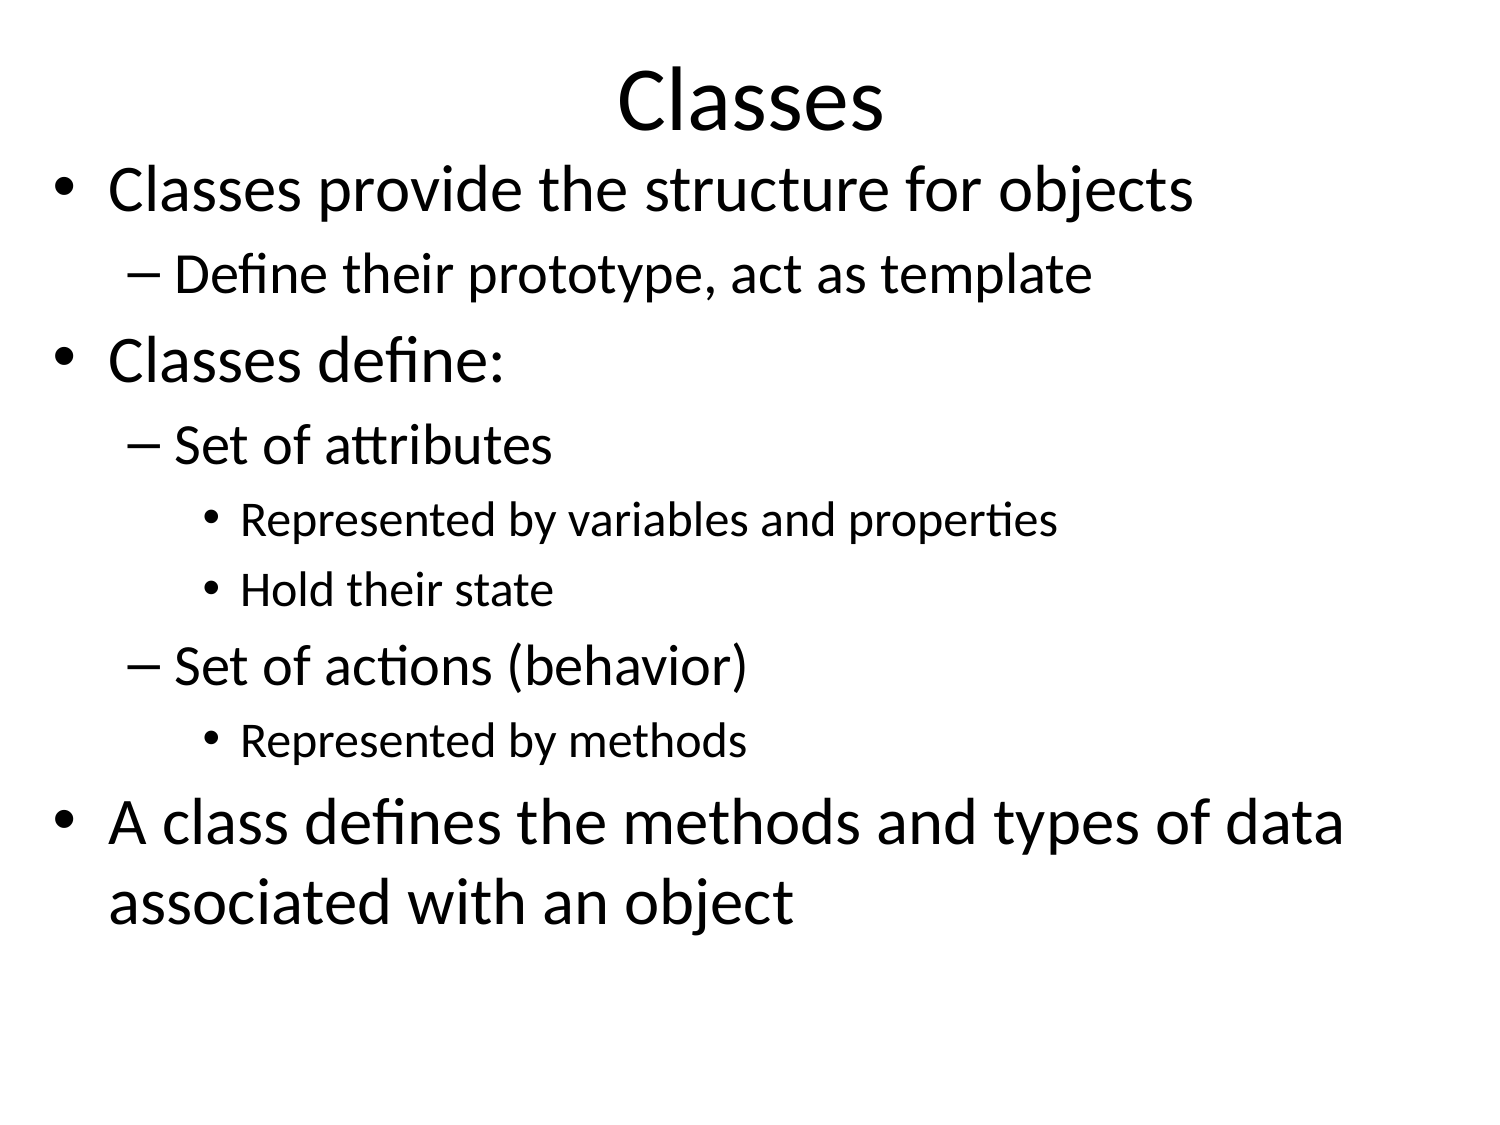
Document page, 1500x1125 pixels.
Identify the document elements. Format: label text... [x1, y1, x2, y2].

title Classes [76, 0, 1427, 137]
list Classes provide the structure for objects Define their prototype, act as template Classes define: Set of attributes Represented by variables and properties Hold their state Set of actions (behavior) Represented by methods A class defines the methods and types of data associated with an object [37, 137, 1463, 1088]
